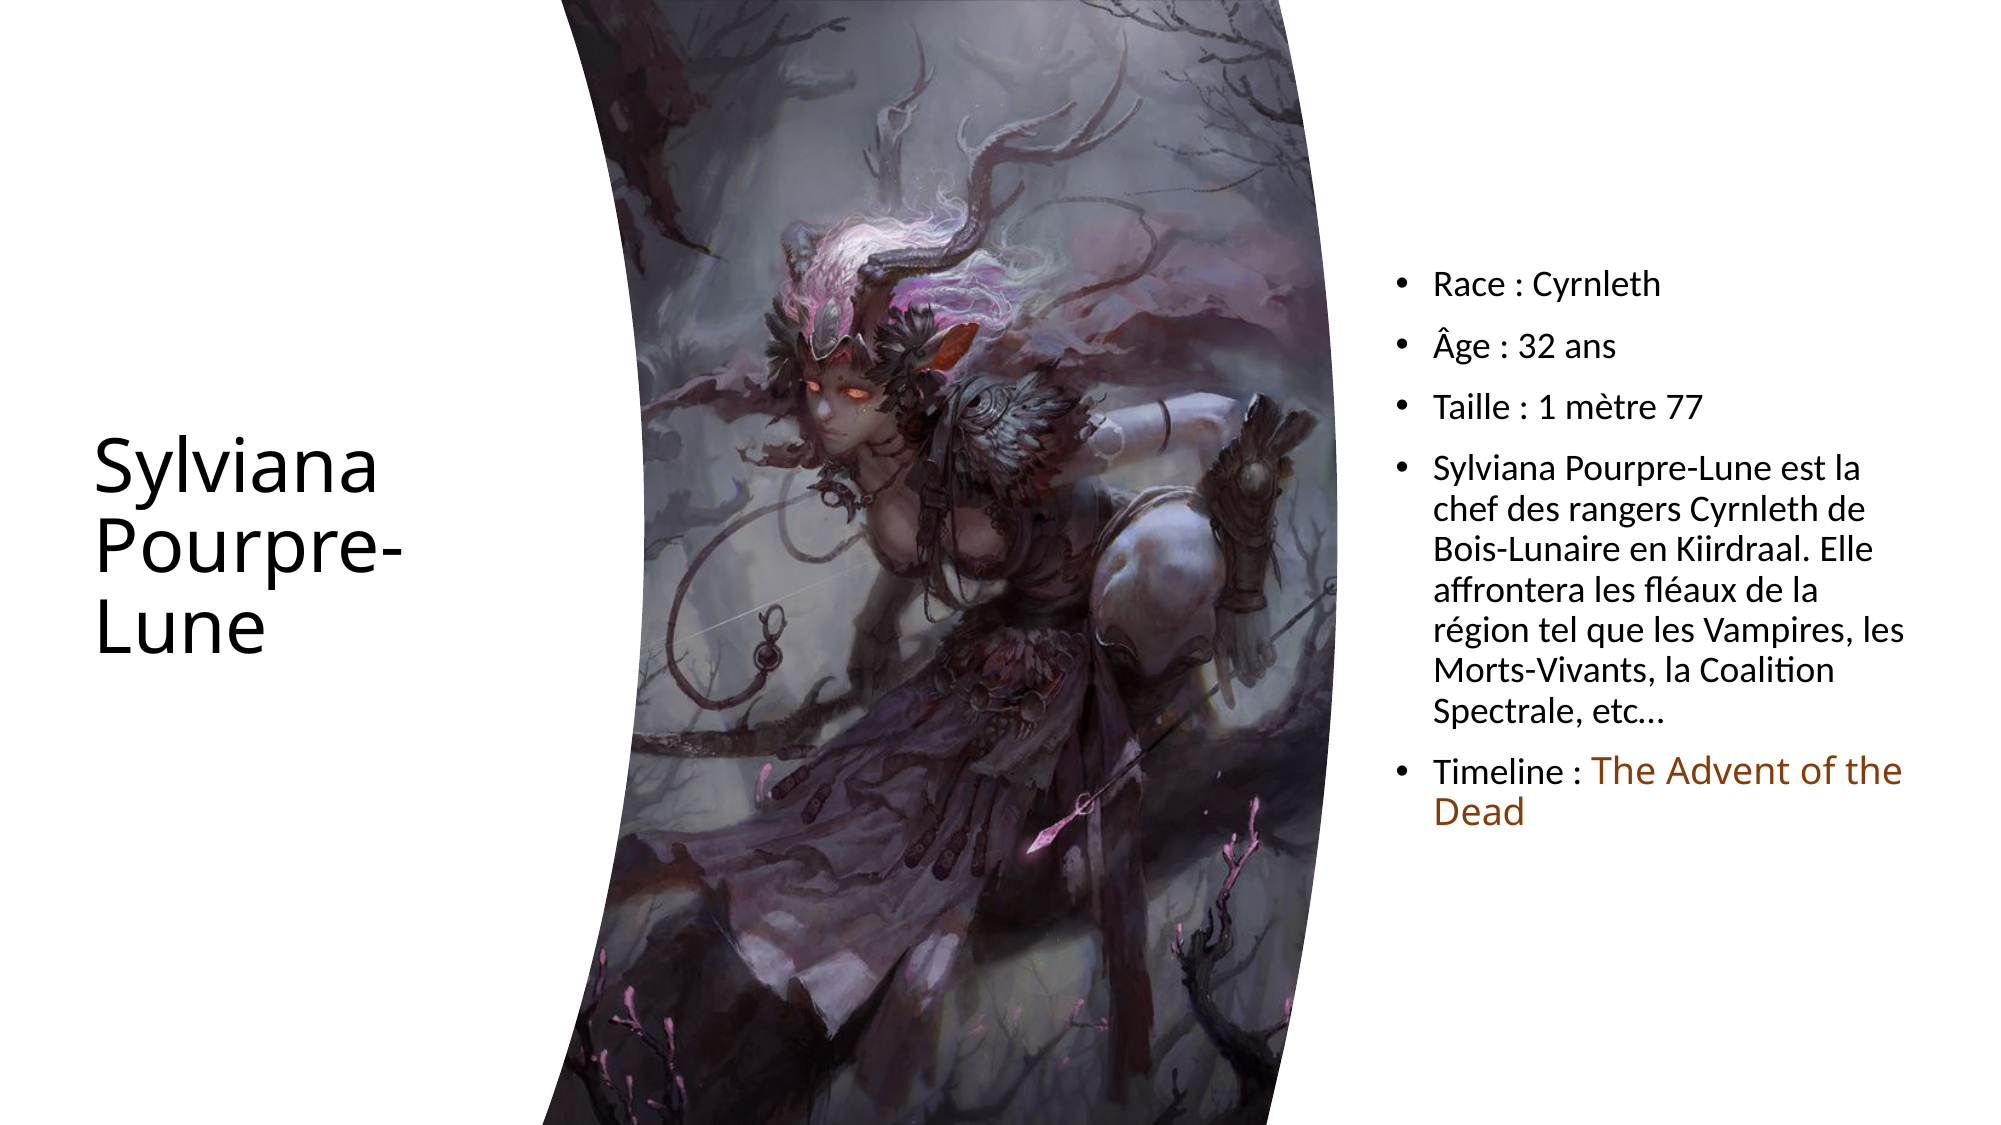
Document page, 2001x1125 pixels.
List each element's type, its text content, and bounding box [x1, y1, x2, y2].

title Sylviana Pourpre-Lune [78, 79, 542, 1018]
picture [542, 0, 1338, 1125]
list Race : Cyrnleth Âge : 32 ans Taille : 1 mètre 77 Sylviana Pourpre-Lune est la chef des rangers Cyrnleth de Bois-Lunaire en Kiirdraal. Elle affrontera les fléaux de la région tel que les Vampires, les Morts-Vivants, la Coalition Spectrale, etc… Timeline : The Advent of the Dead [1380, 79, 1921, 1018]
